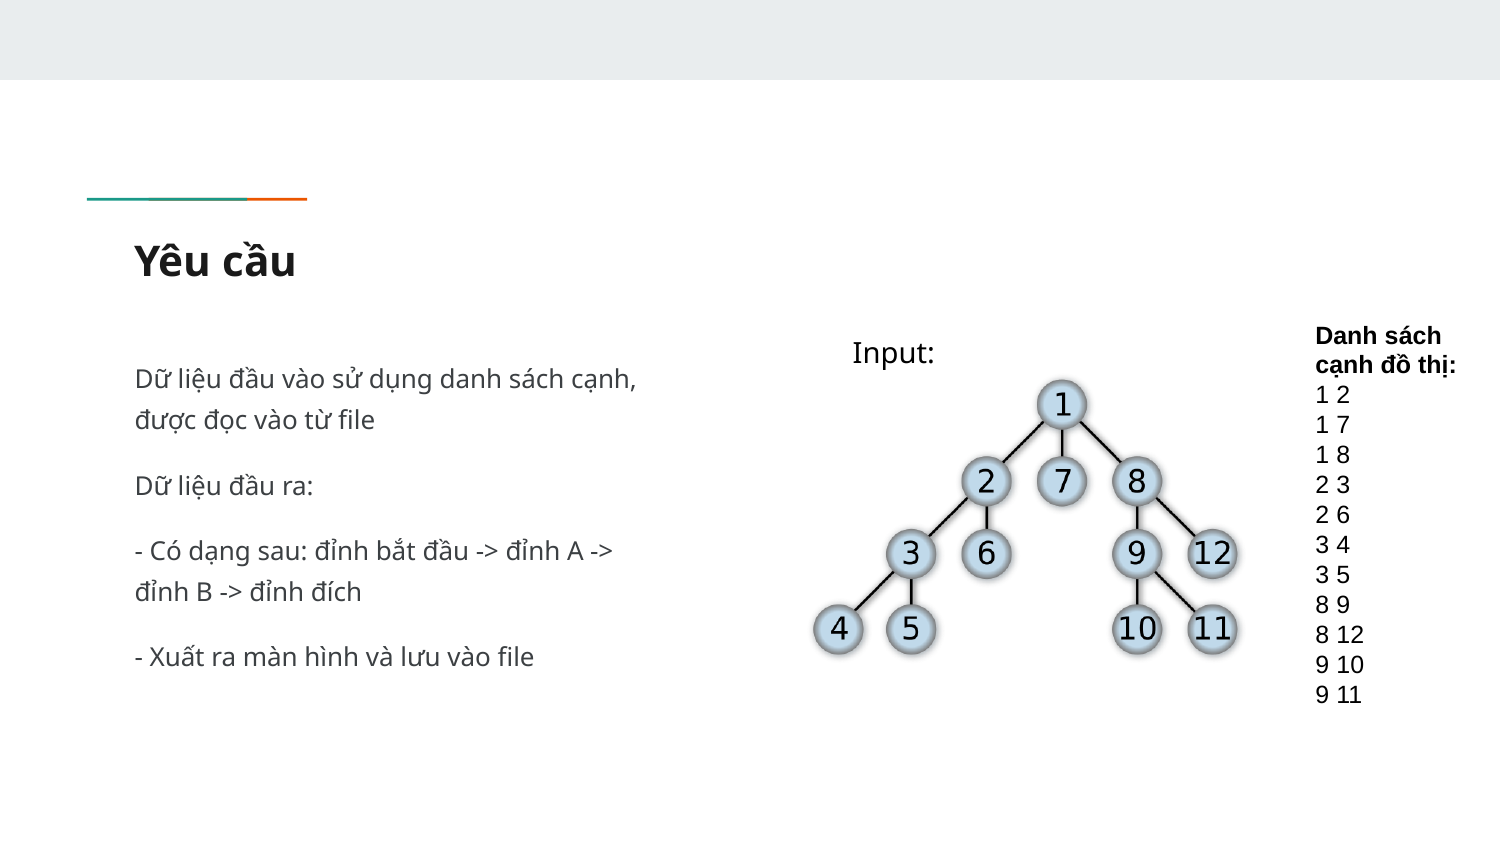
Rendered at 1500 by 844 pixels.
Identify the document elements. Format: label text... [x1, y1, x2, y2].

title Yêu cầu [119, 216, 1381, 305]
picture [798, 363, 1275, 669]
text_box Danh sách cạnh đồ thị: 1 2 1 7 1 8 2 3 2 6 3 4 3 5 8 9 8 12 9 10 9 11 [1300, 304, 1500, 724]
list Dữ liệu đầu vào sử dụng danh sách cạnh, được đọc vào từ file Dữ liệu đầu ra: - Có dạng sau: đỉnh bắt đầu -> đỉnh A -> đỉnh B -> đỉnh đích - Xuất ra màn hình và lưu vào file [119, 341, 655, 712]
text_box Input: [837, 319, 1174, 362]
